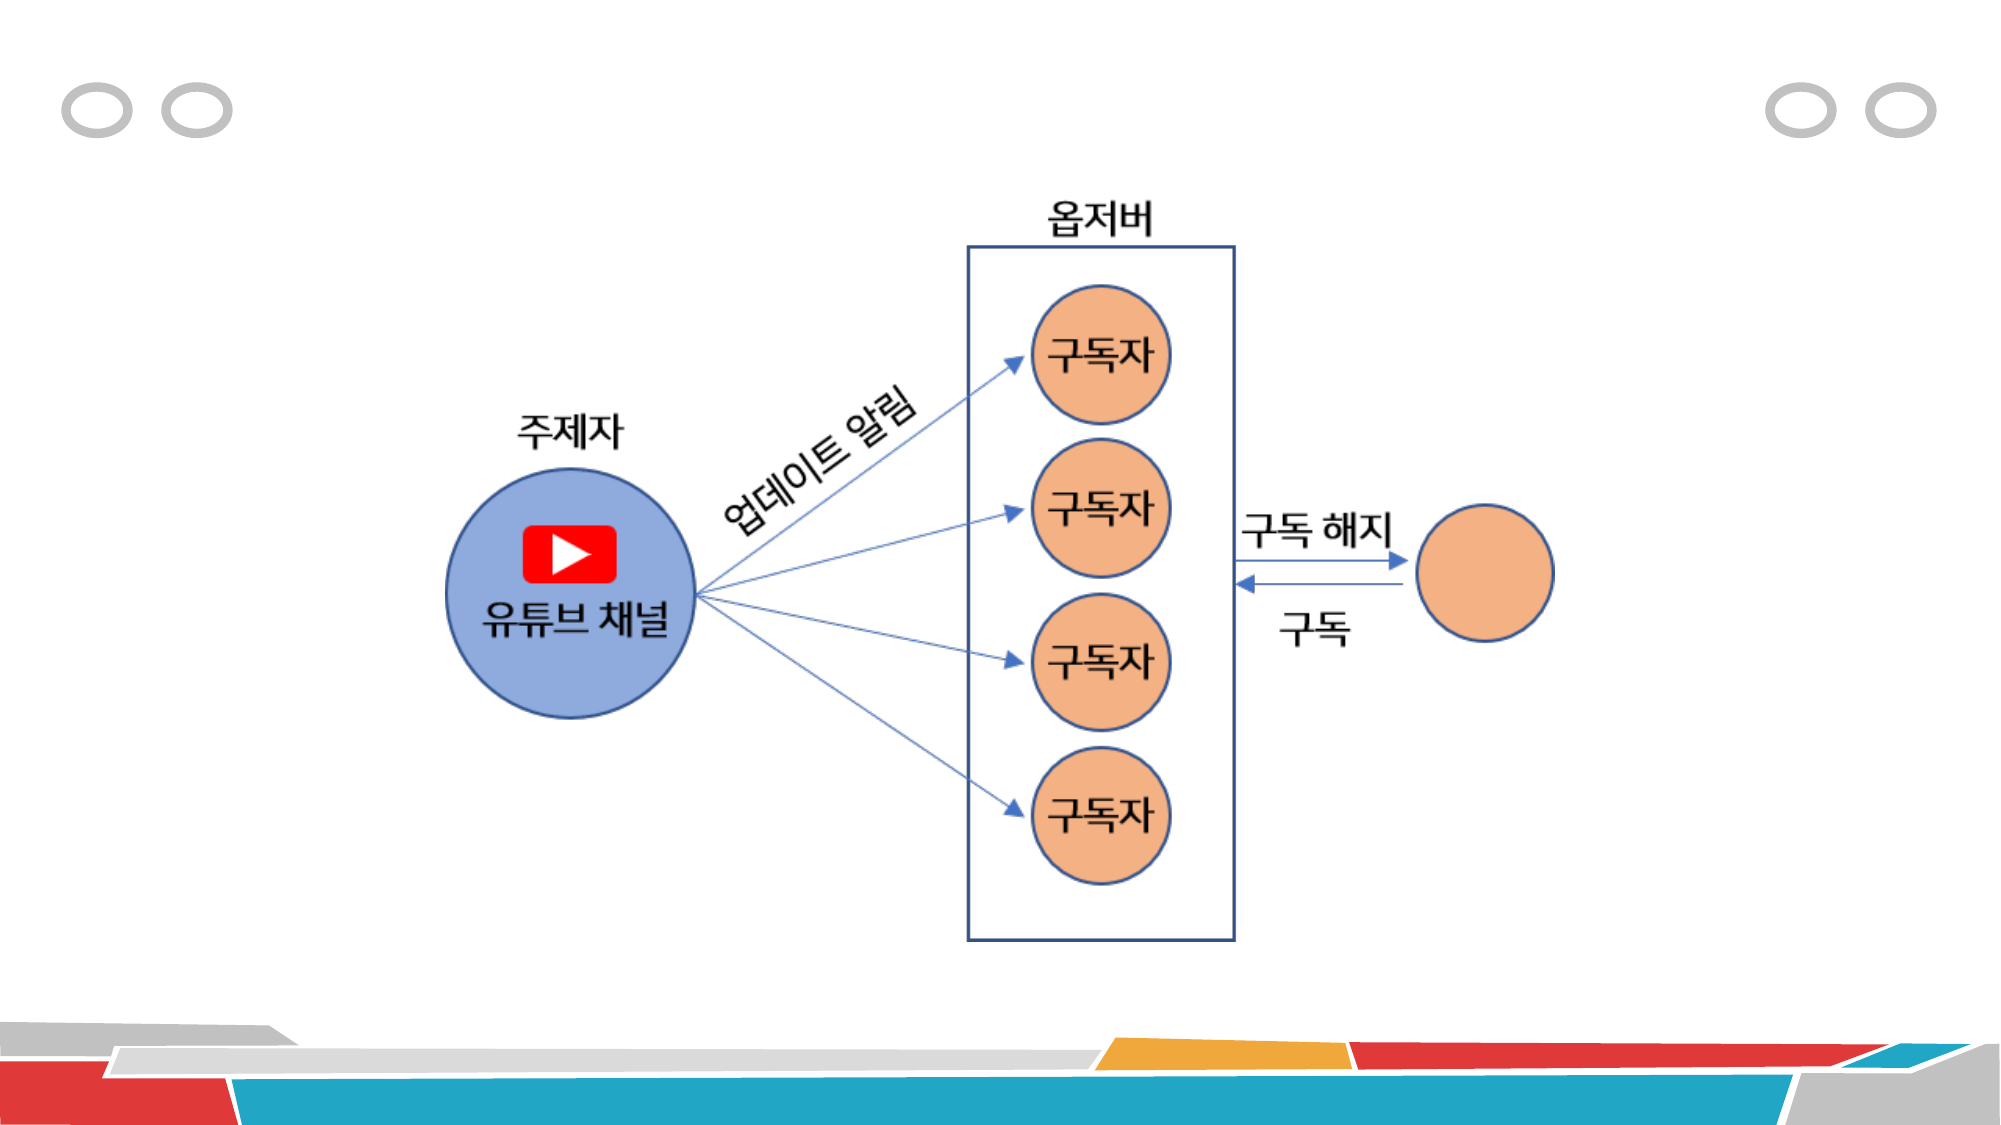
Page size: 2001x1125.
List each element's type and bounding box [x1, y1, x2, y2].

picture [445, 183, 1555, 942]
